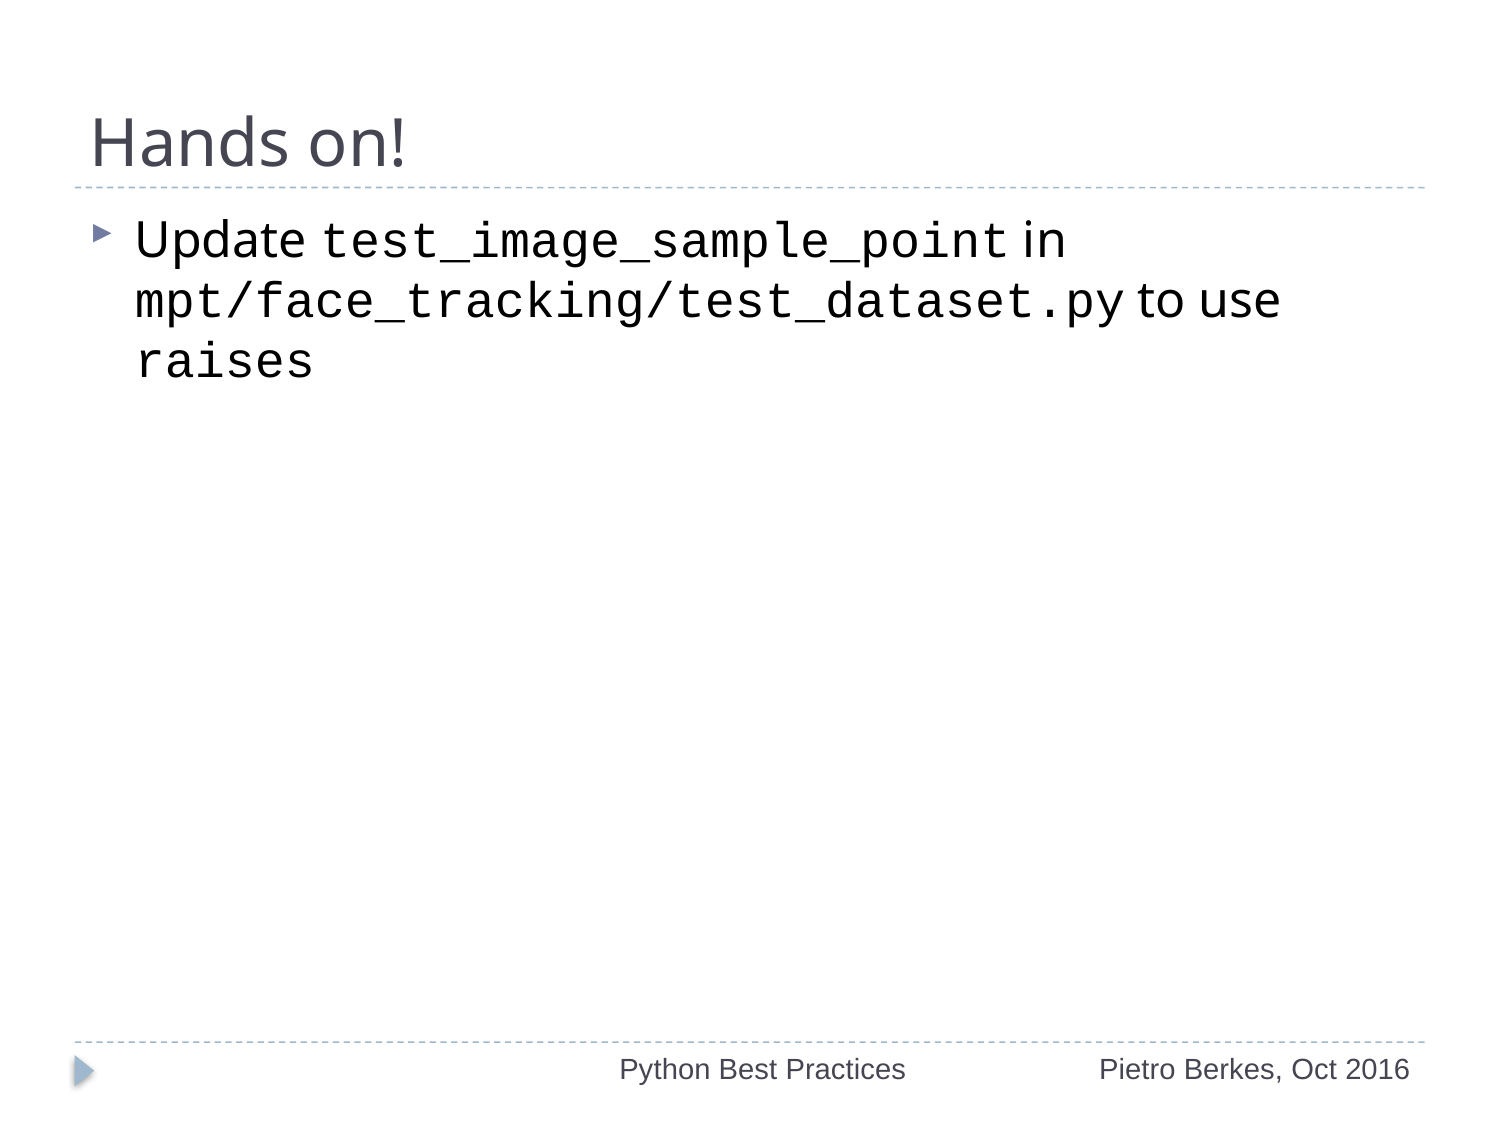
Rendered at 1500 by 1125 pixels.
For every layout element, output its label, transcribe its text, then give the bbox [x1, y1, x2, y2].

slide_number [1051, 1042, 1426, 1103]
list Update test_image_sample_point in mpt/face_tracking/test_dataset.py to use raises [75, 200, 1425, 1010]
title Hands on! [75, 24, 1425, 188]
footer Python Best Practices [475, 1042, 1051, 1103]
